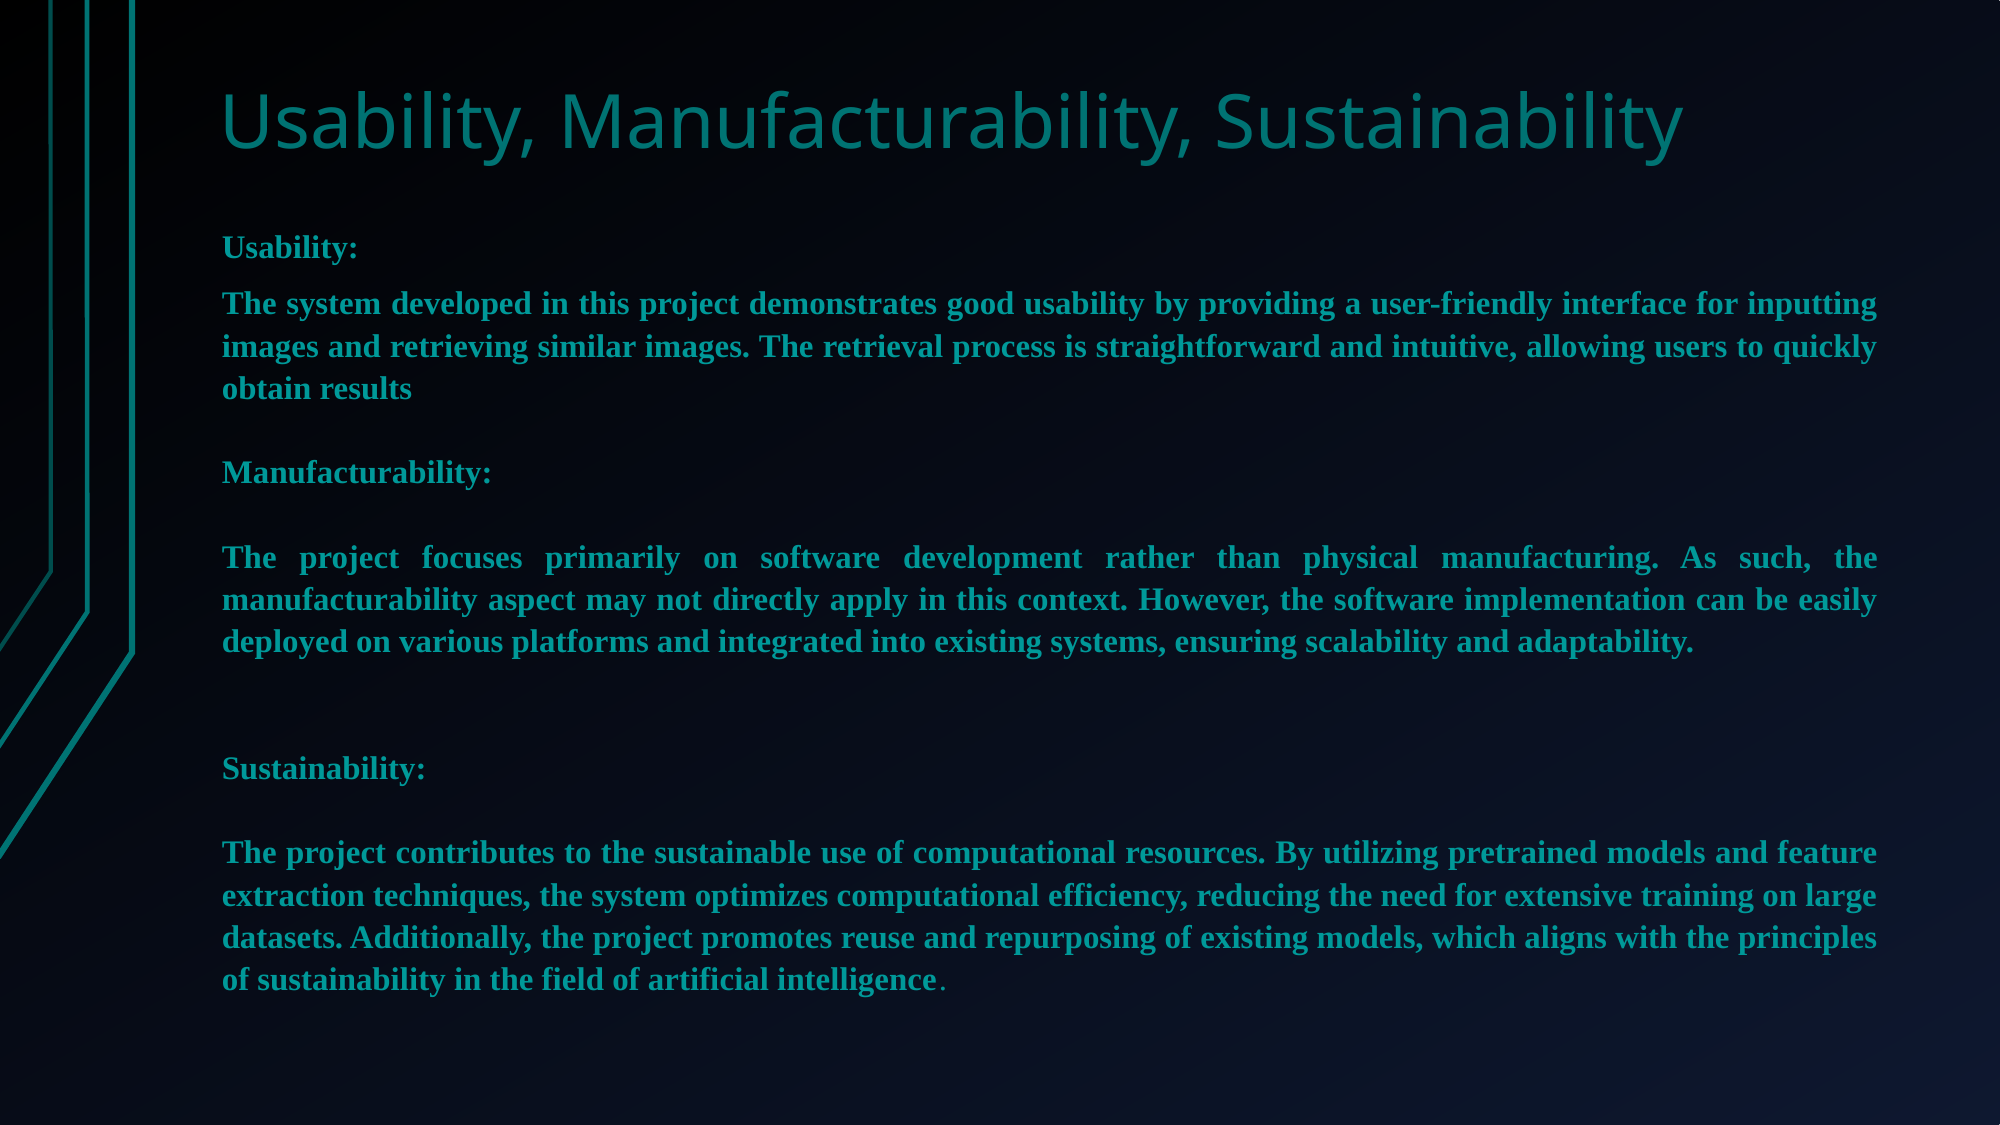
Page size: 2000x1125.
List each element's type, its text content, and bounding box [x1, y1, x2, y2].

list Usability: The system developed in this project demonstrates good usability by providing a user-friendly interface for inputting images and retrieving similar images. The retrieval process is straightforward and intuitive, allowing users to quickly obtain results Manufacturability: The project focuses primarily on software development rather than physical manufacturing. As such, the manufacturability aspect may not directly apply in this context. However, the software implementation can be easily deployed on various platforms and integrated into existing systems, ensuring scalability and adaptability. Sustainability: The project contributes to the sustainable use of computational resources. By utilizing pretrained models and feature extraction techniques, the system optimizes computational efficiency, reducing the need for extensive training on large datasets. Additionally, the project promotes reuse and repurposing of existing models, which aligns with the principles of sustainability in the field of artificial intelligence. [201, 212, 1902, 1012]
title Usability, Manufacturability, Sustainability [199, 45, 1900, 175]
